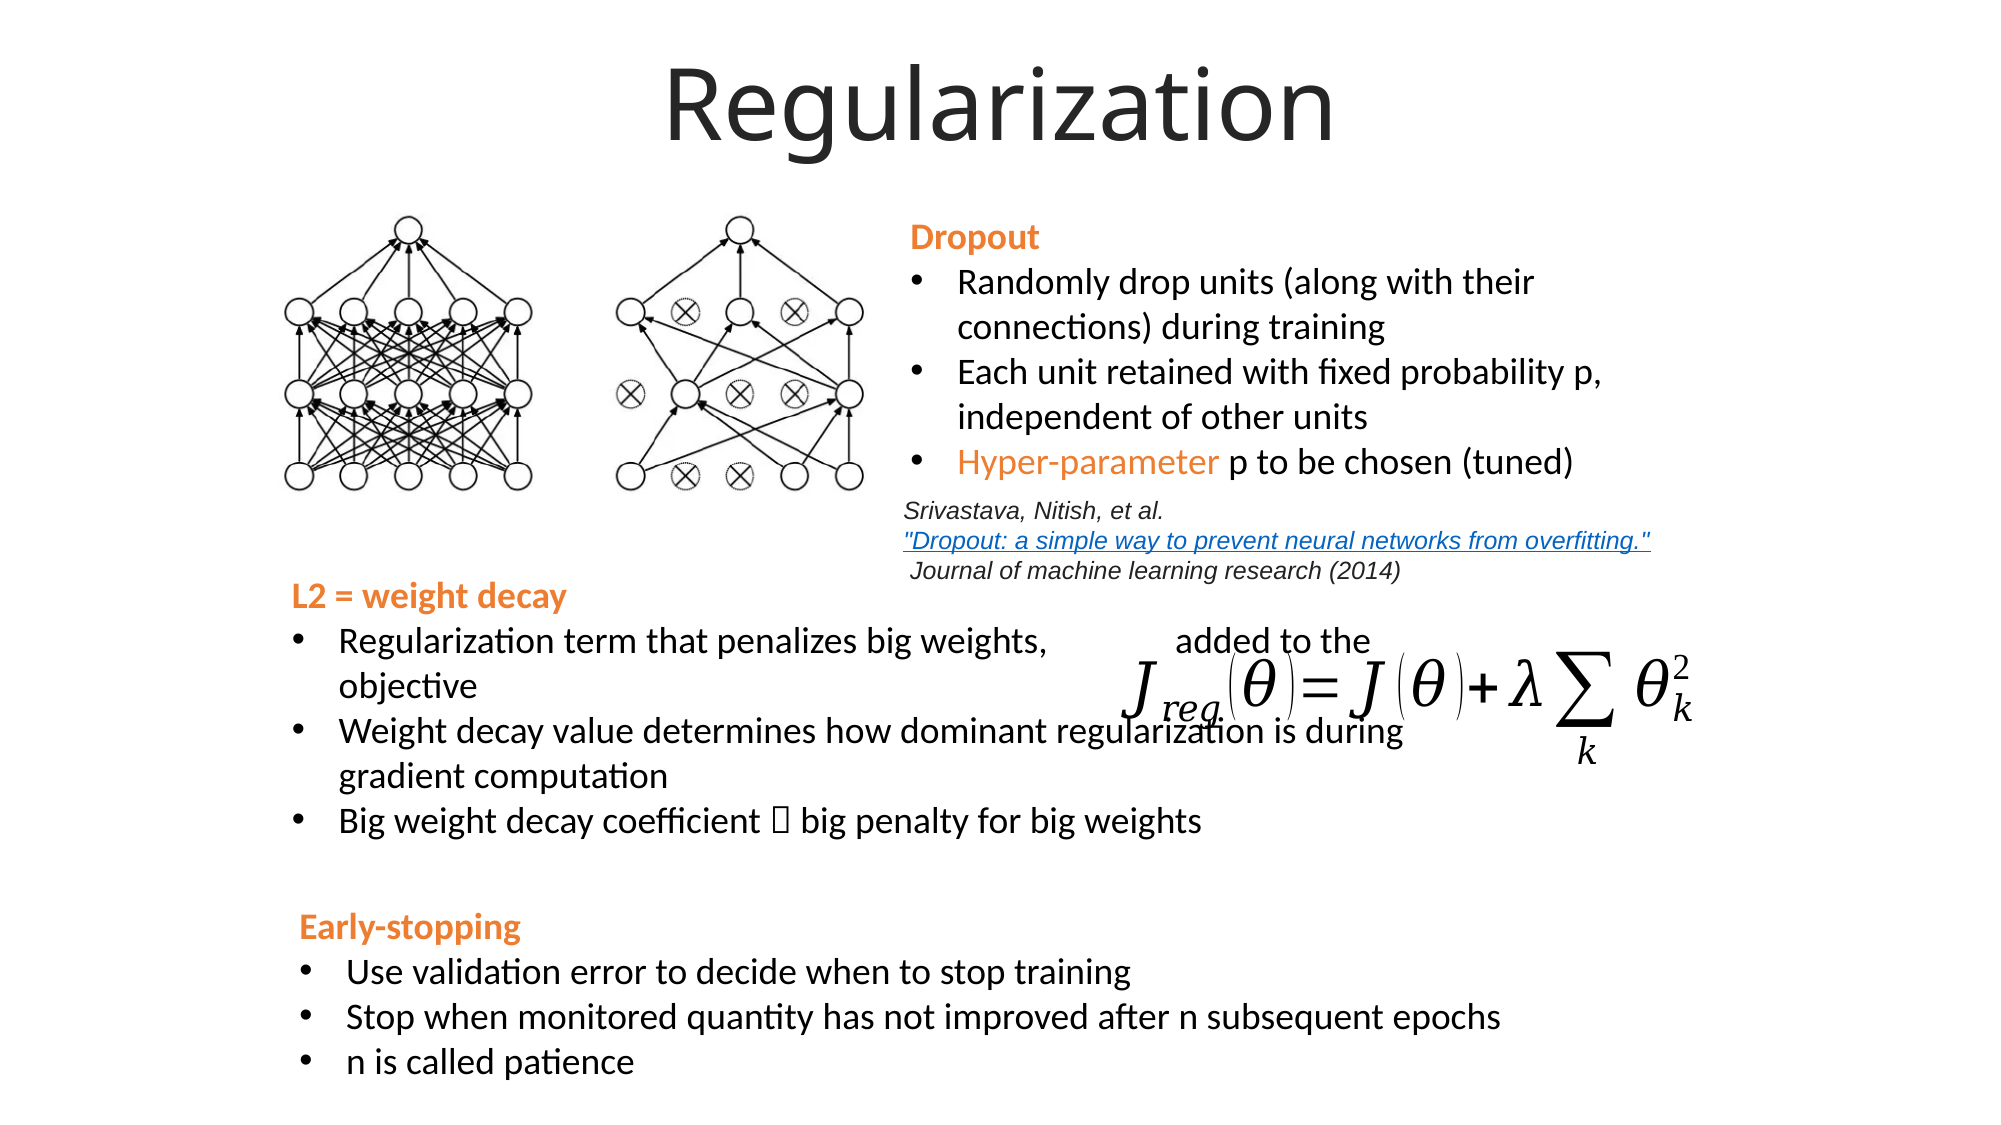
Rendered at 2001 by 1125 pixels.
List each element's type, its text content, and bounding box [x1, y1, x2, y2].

text_box L2 = weight decay Regularization term that penalizes big weights, added to the objective Weight decay value determines how dominant regularization is during gradient computation Big weight decay coefficient  big penalty for big weights [277, 563, 1442, 849]
text_box Regularization [340, 29, 1660, 171]
text_box Srivastava, Nitish, et al. "Dropout: a simple way to prevent neural networks from overfitting." Journal of machine learning research (2014) [888, 487, 1724, 592]
text_box Dropout Randomly drop units (along with their connections) during training Each unit retained with fixed probability p, independent of other units Hyper-parameter p to be chosen (tuned) [896, 204, 1724, 487]
text_box Early-stopping Use validation error to decide when to stop training Stop when monitored quantity has not improved after n subsequent epochs n is called patience [284, 894, 1517, 1125]
picture [268, 177, 896, 513]
